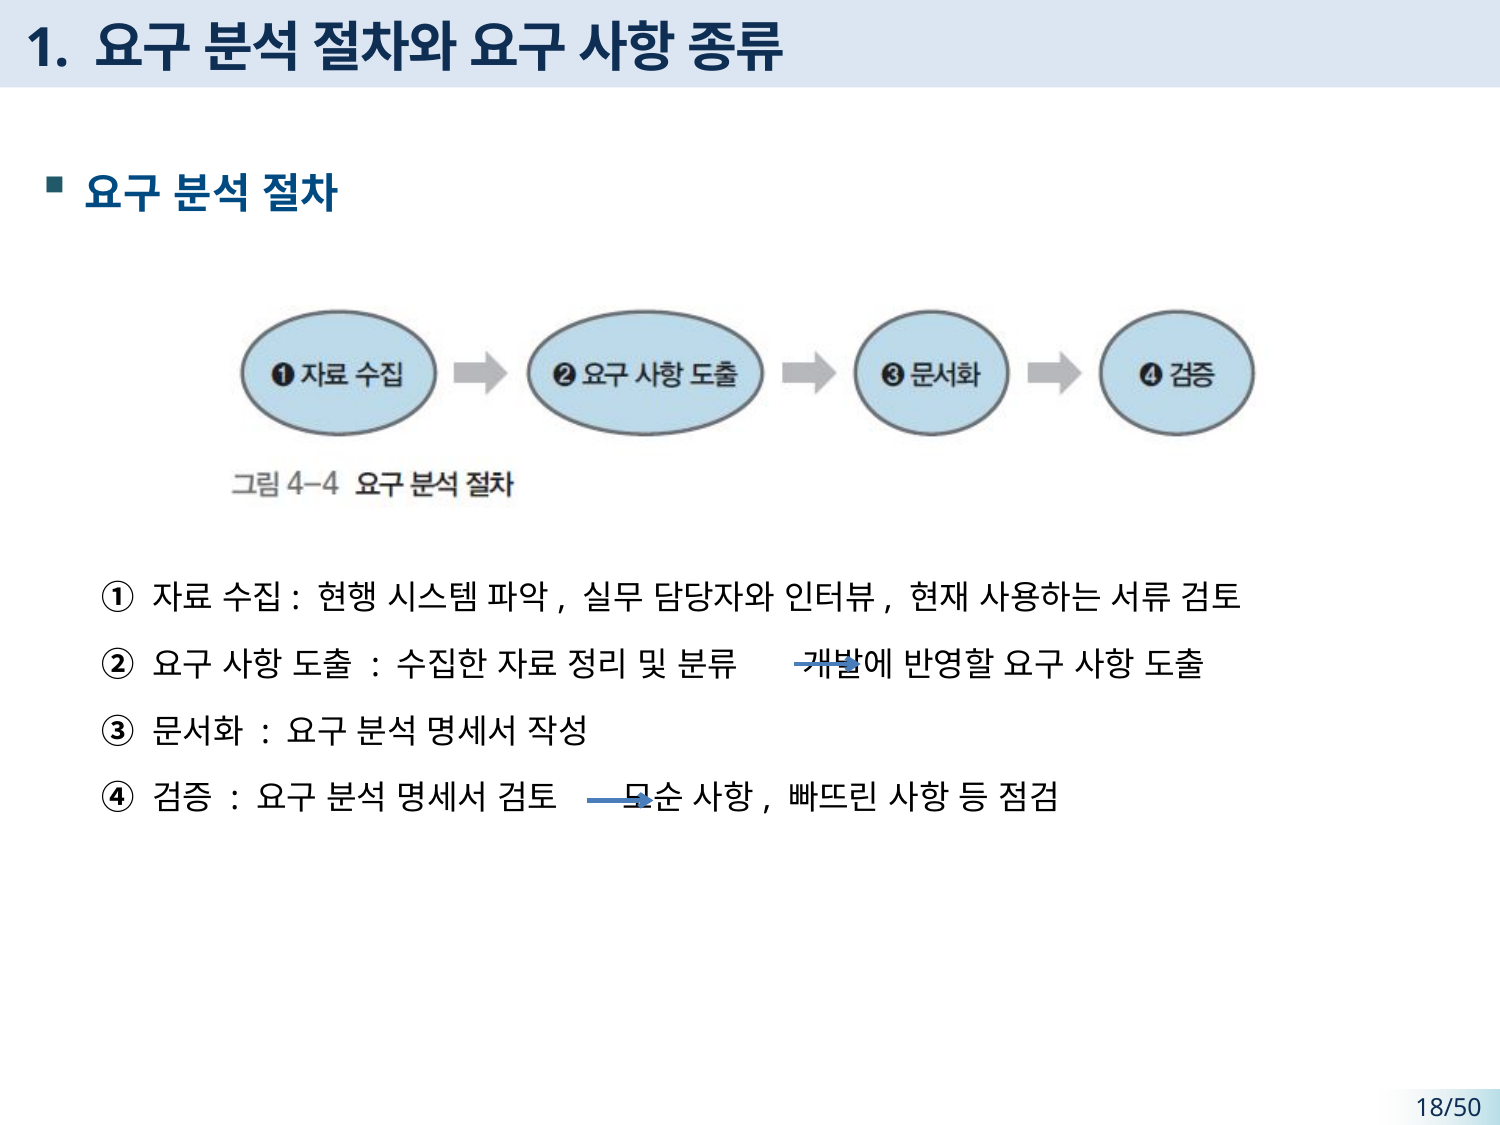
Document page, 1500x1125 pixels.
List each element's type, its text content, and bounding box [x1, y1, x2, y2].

list 요구 분석 절차 ① 자료 수집: 현행 시스템 파악, 실무 담당자와 인터뷰, 현재 사용하는 서류 검토 ② 요구 사항 도출 : 수집한 자료 정리 및 분류 개발에 반영할 요구 사항 도출 ③ 문서화 : 요구 분석 명세서 작성 ④ 검증 : 요구 분석 명세서 검토 모순 사항, 빠뜨린 사항 등 점검 [11, 134, 1483, 1065]
title 1. 요구 분석 절차와 요구 사항 종류 [10, 5, 1288, 84]
picture [218, 281, 1283, 512]
